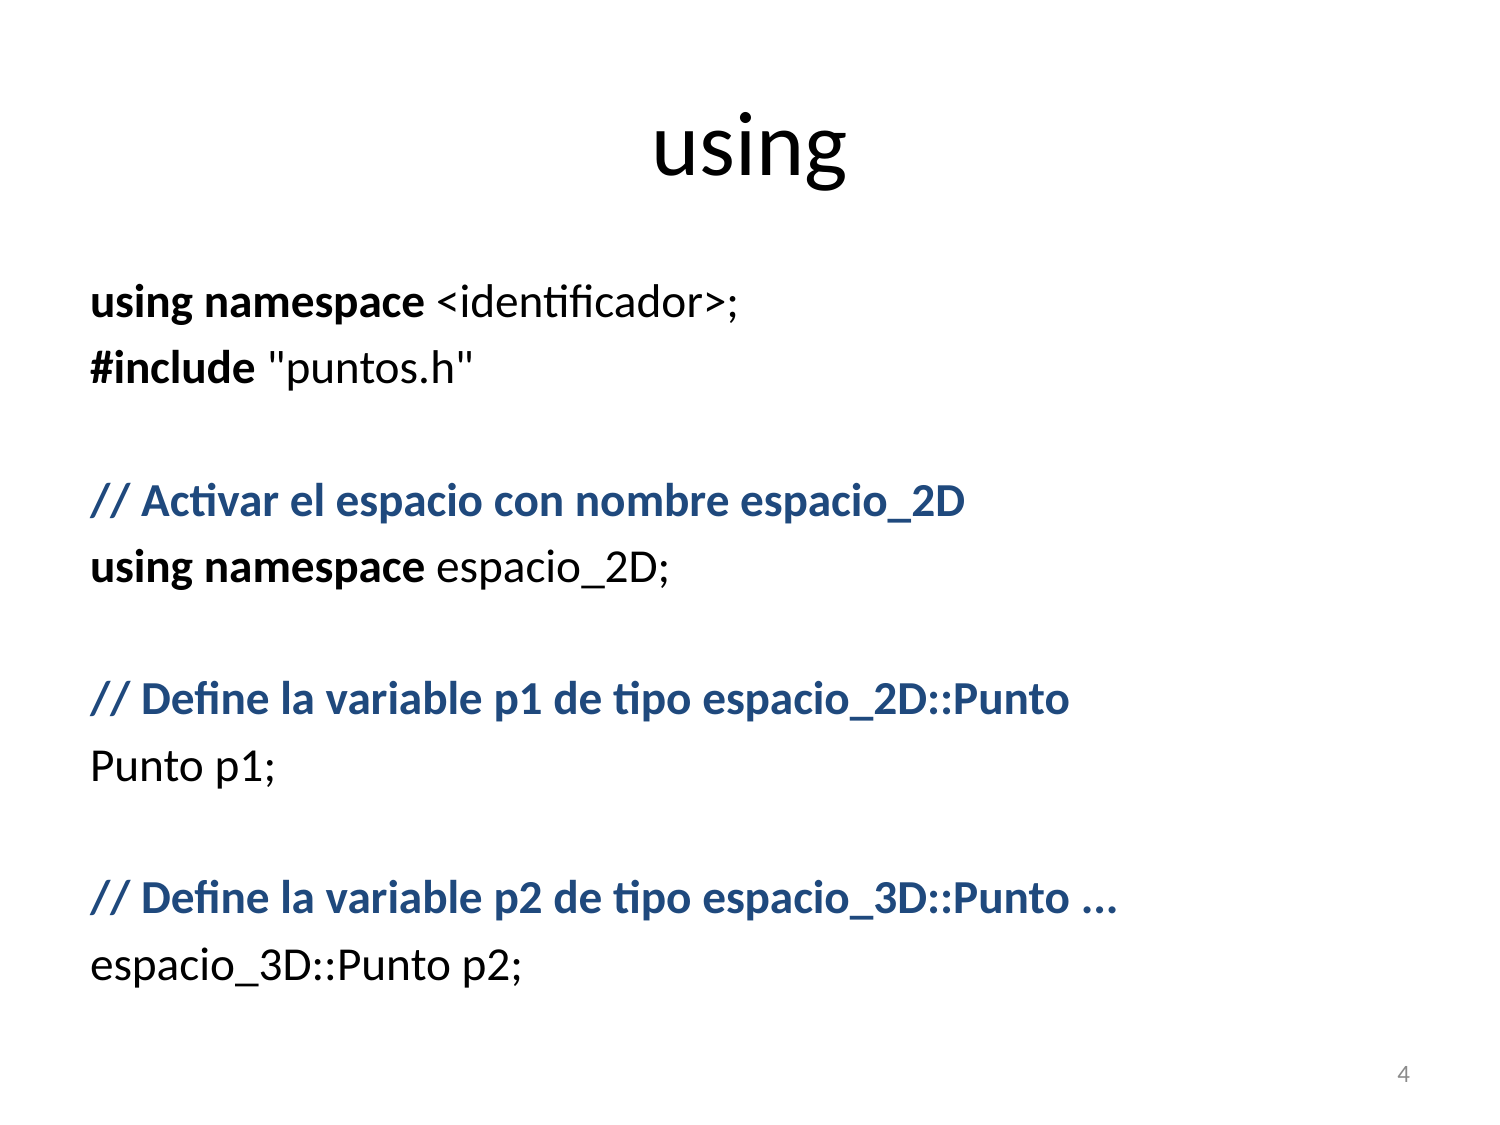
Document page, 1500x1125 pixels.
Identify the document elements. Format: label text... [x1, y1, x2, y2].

slide_number 4 [1074, 1042, 1425, 1103]
title using [75, 45, 1425, 233]
list using namespace <identificador>; #include "puntos.h" // Activar el espacio con nombre espacio_2D using namespace espacio_2D; // Define la variable p1 de tipo espacio_2D::Punto Punto p1; // Define la variable p2 de tipo espacio_3D::Punto ... espacio_3D::Punto p2; [75, 262, 1425, 1005]
